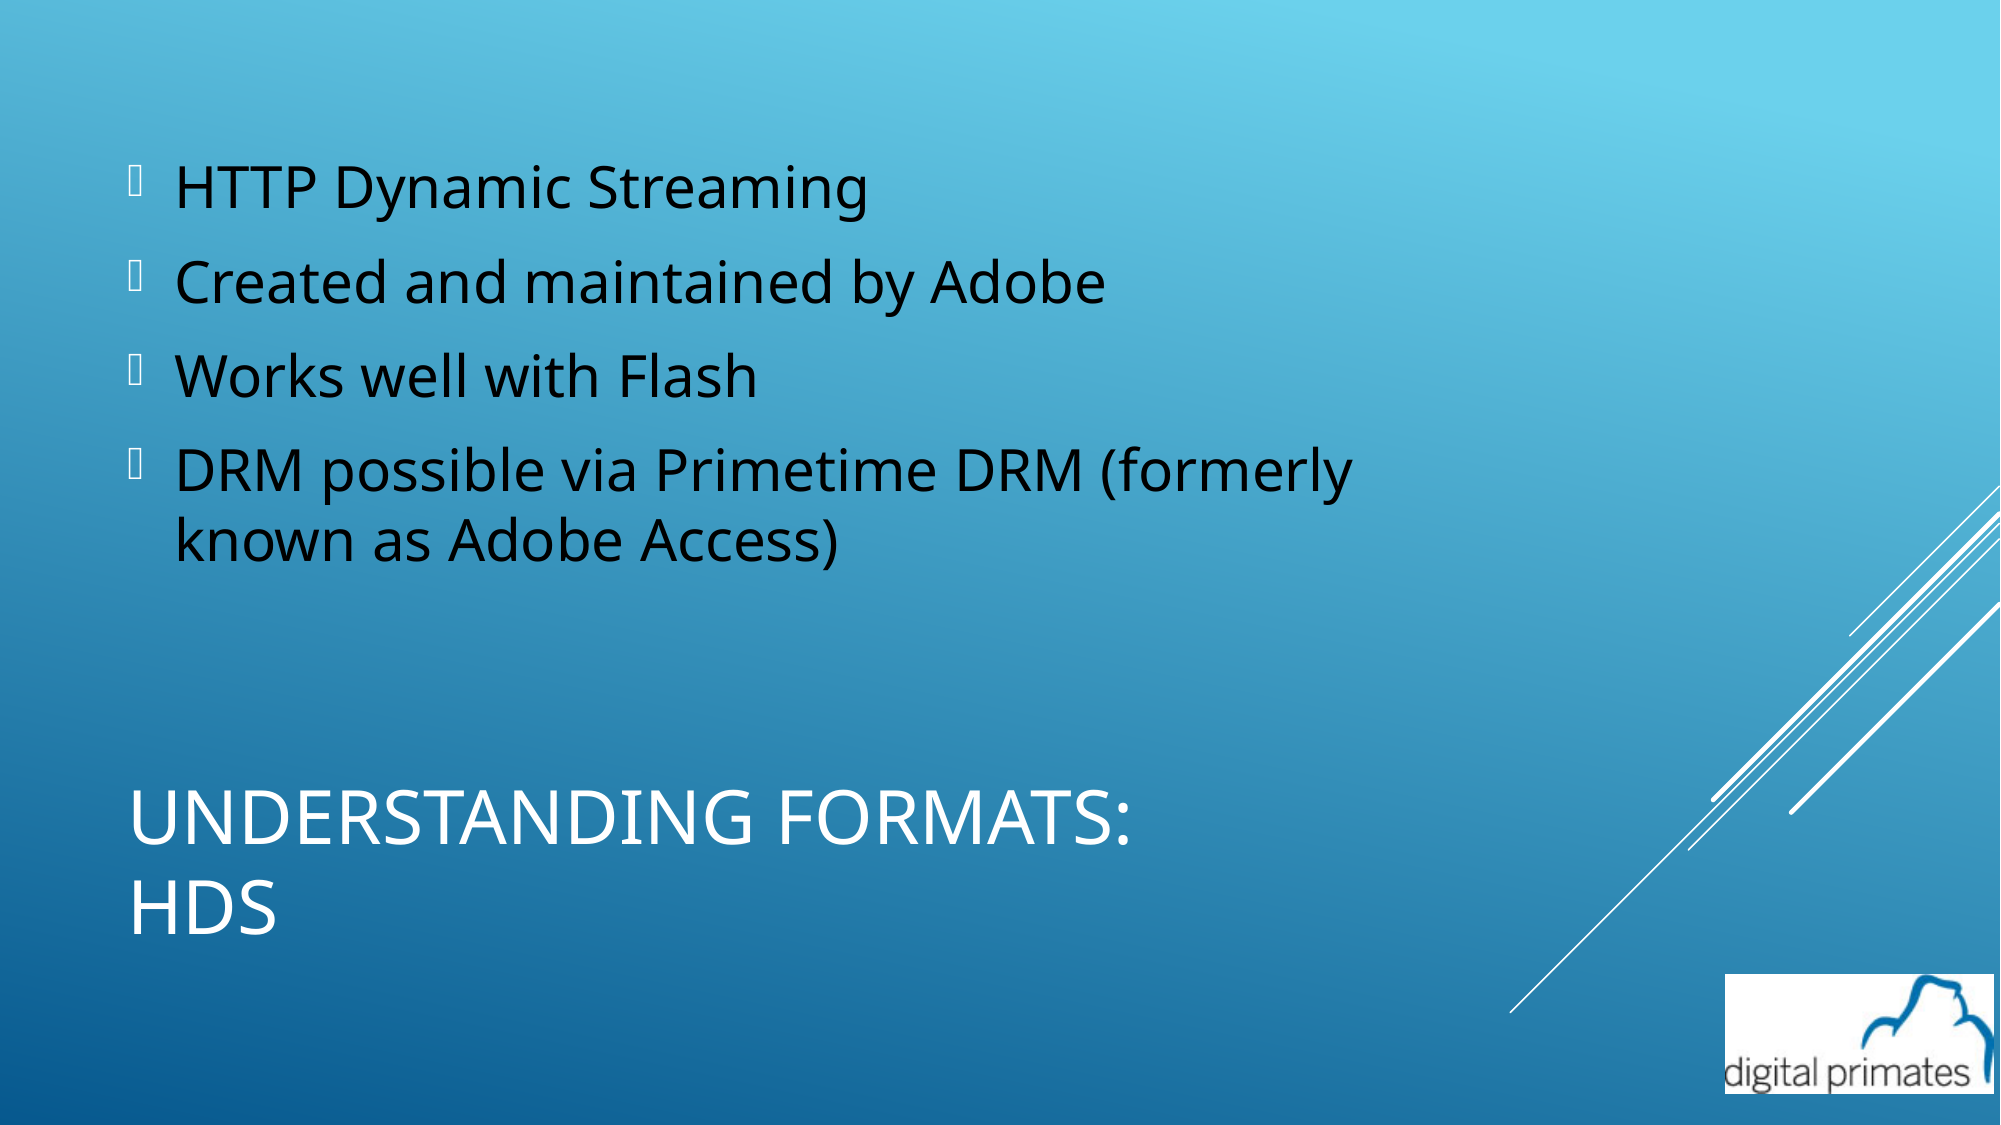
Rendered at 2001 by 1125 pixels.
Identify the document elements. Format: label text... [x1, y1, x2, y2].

list HTTP Dynamic Streaming Created and maintained by Adobe Works well with Flash DRM possible via Primetime DRM (formerly known as Adobe Access) [112, 112, 1513, 706]
picture [1725, 974, 1994, 1094]
title Understanding Formats: HDS [112, 736, 1513, 984]
